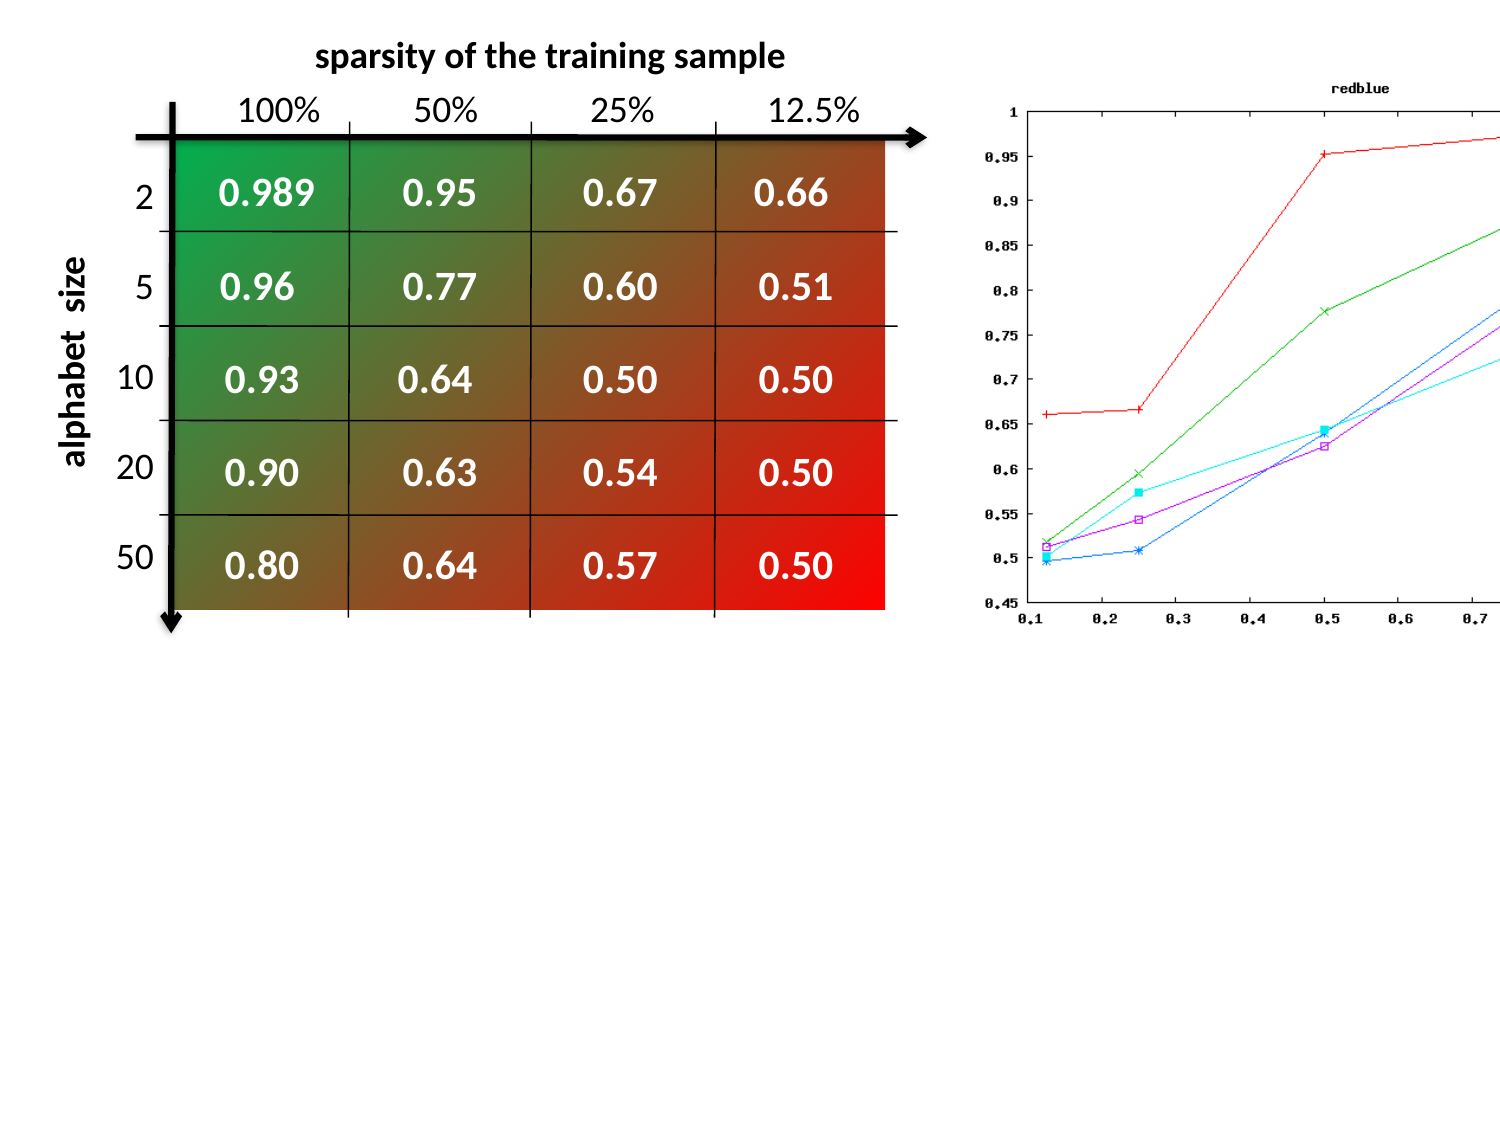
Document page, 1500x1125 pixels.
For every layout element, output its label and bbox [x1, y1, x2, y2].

picture [962, 66, 1500, 634]
text_box [40, 30, 928, 634]
